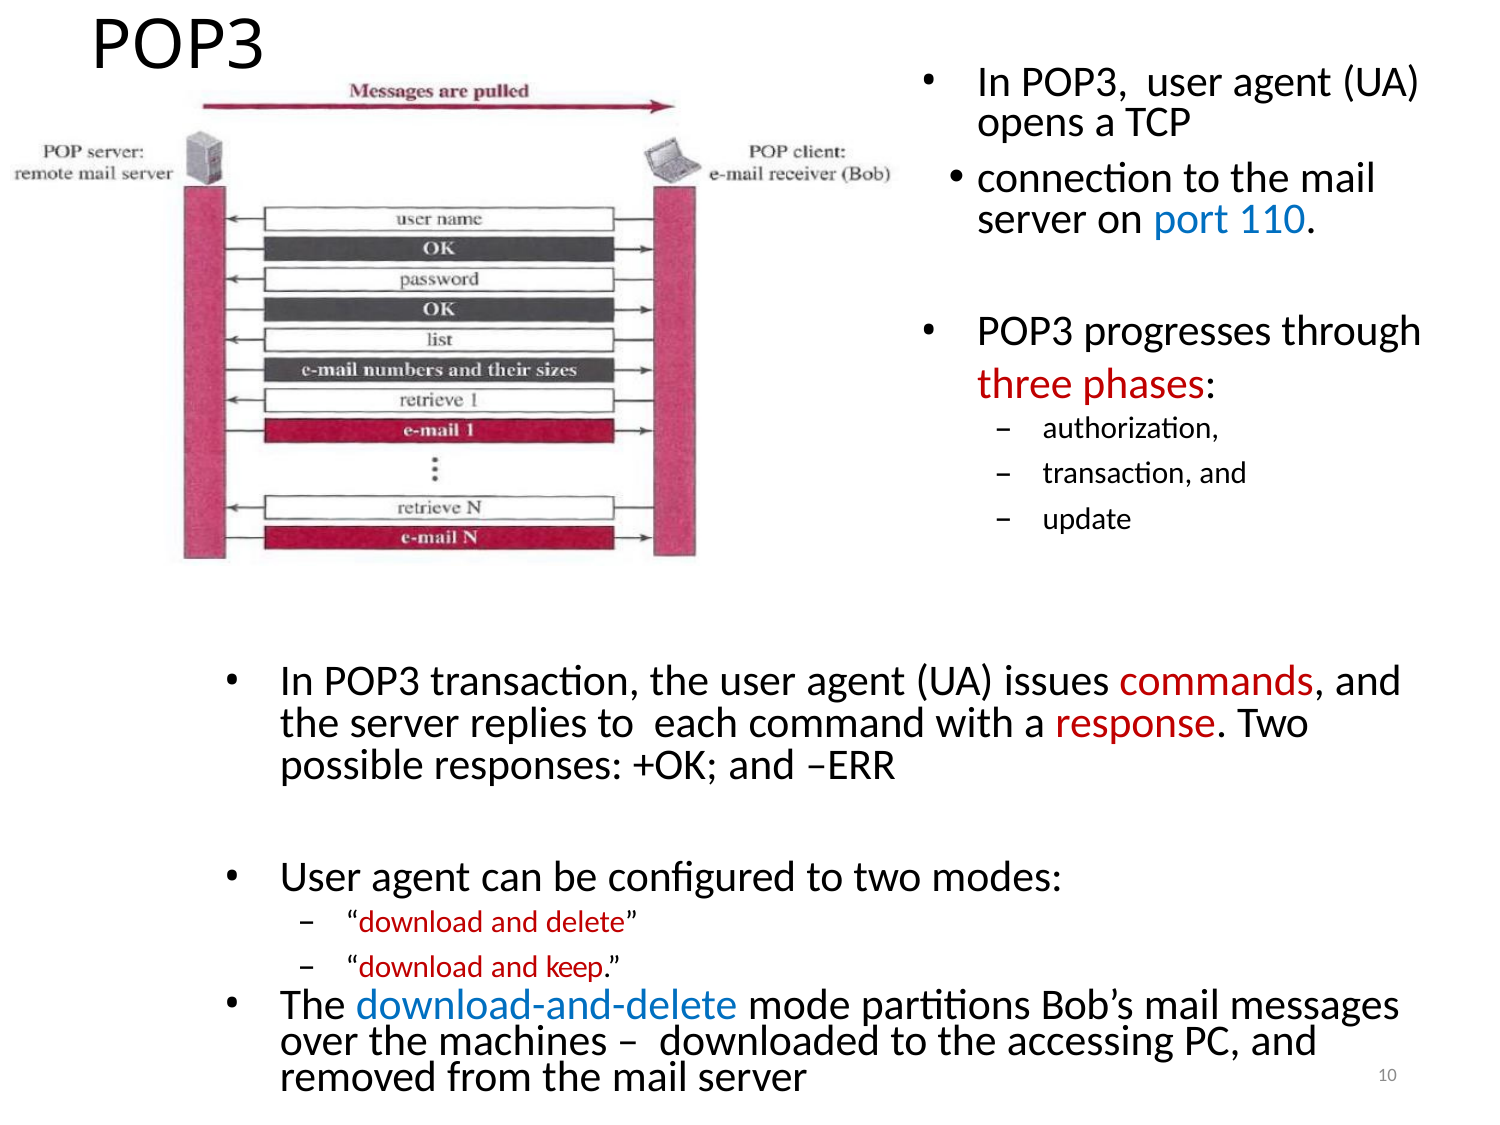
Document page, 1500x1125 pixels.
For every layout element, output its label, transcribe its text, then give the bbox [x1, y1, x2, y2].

slide_number 10 [1059, 746, 1397, 1125]
title POP3 [87, 0, 280, 74]
picture [10, 74, 900, 566]
list In POP3, user agent (UA) opens a TCP connection to the mail server on port 110. POP3 progresses through three phases: authorization, transaction, and update In POP3 transaction, the user agent (UA) issues commands, and the server replies to each command with a response. Two possible responses: +OK; and –ERR User agent can be configured to two modes: “download and delete” “download and keep.” The download-and-delete mode partitions Bob’s mail messages over the machines – downloaded to the accessing PC, and removed from the mail server [187, 62, 1482, 1101]
